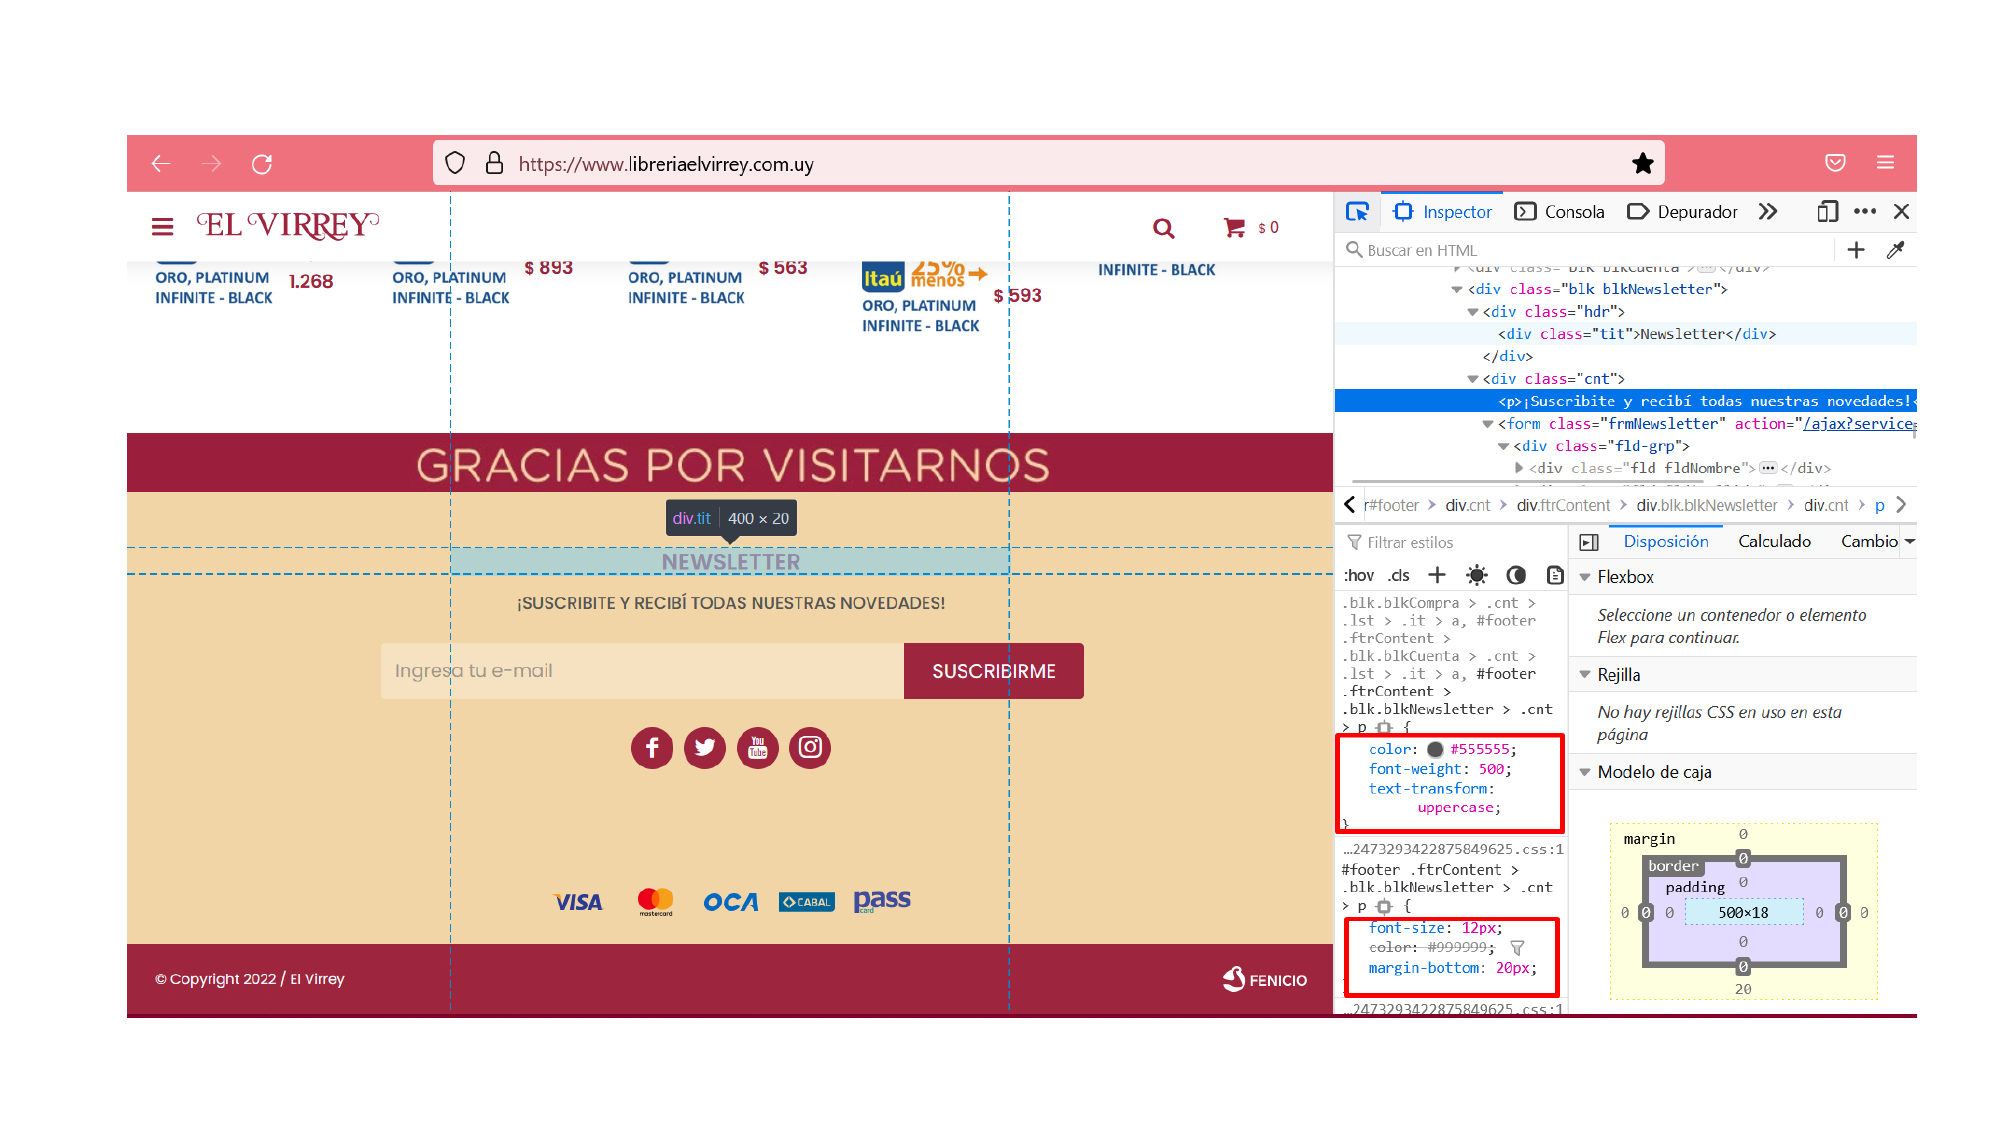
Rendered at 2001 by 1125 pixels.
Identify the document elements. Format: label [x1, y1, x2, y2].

picture [127, 135, 1917, 1018]
